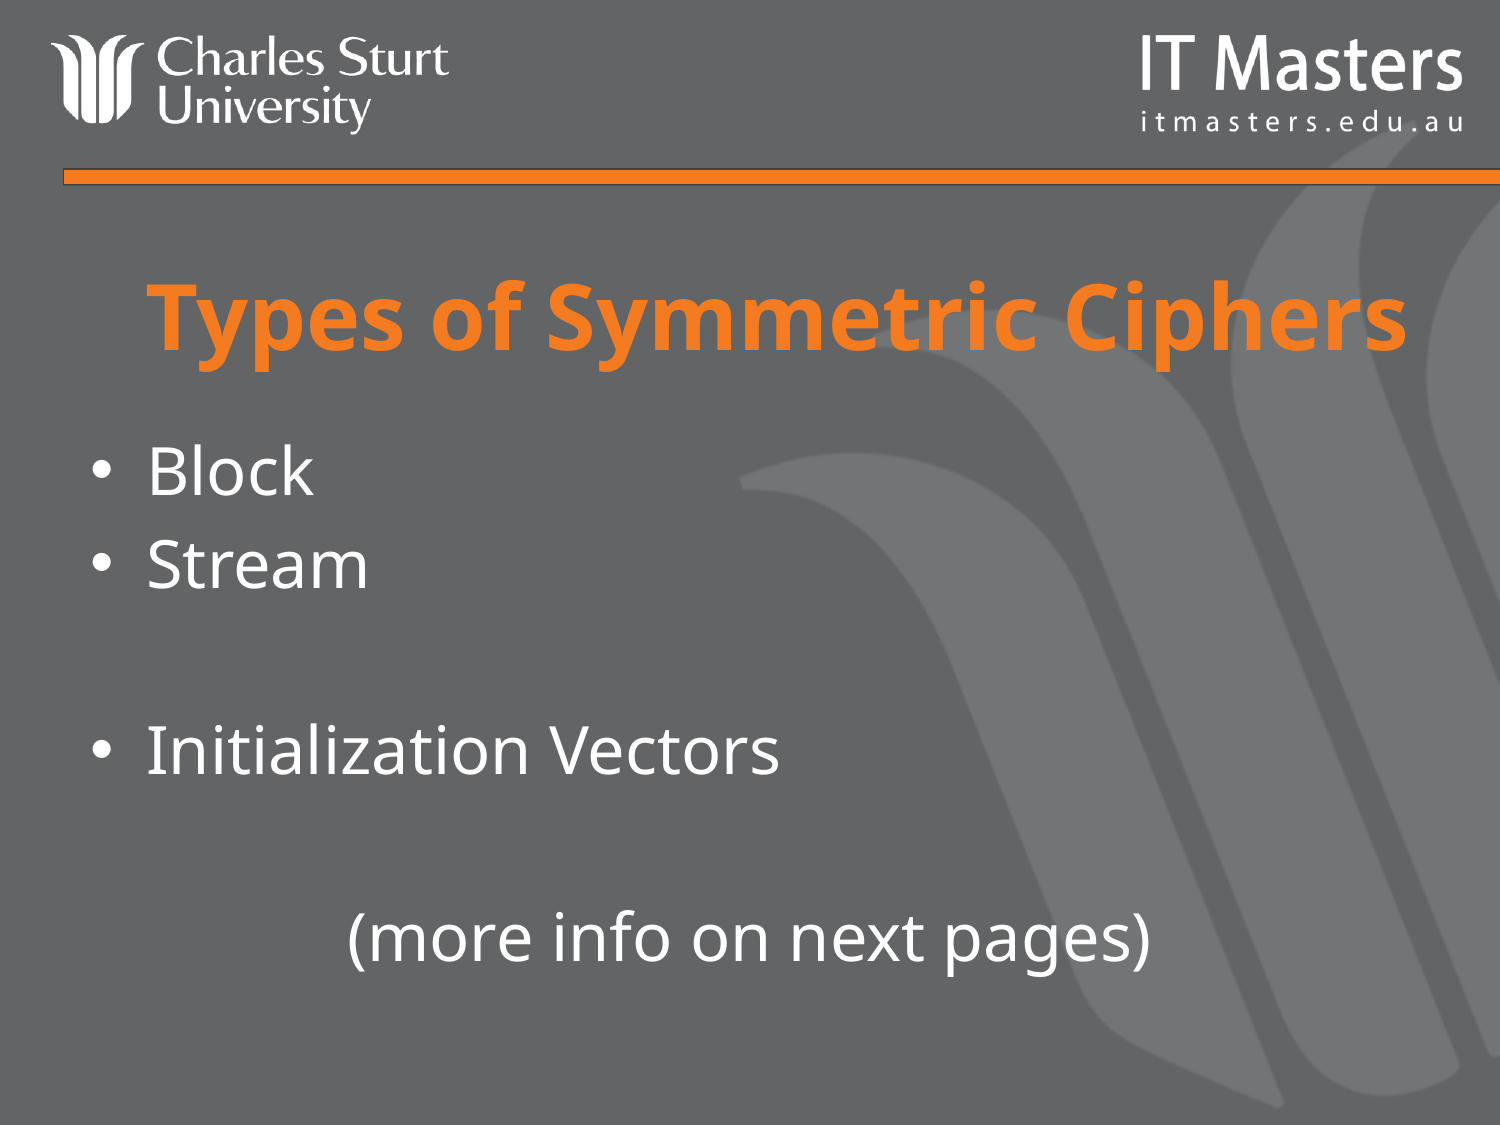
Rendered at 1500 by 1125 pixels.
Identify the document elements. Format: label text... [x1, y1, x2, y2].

title Types of Symmetric Ciphers [75, 219, 1425, 408]
list Block Stream Initialization Vectors (more info on next pages) [75, 420, 1425, 1005]
picture [0, 0, 1500, 1125]
